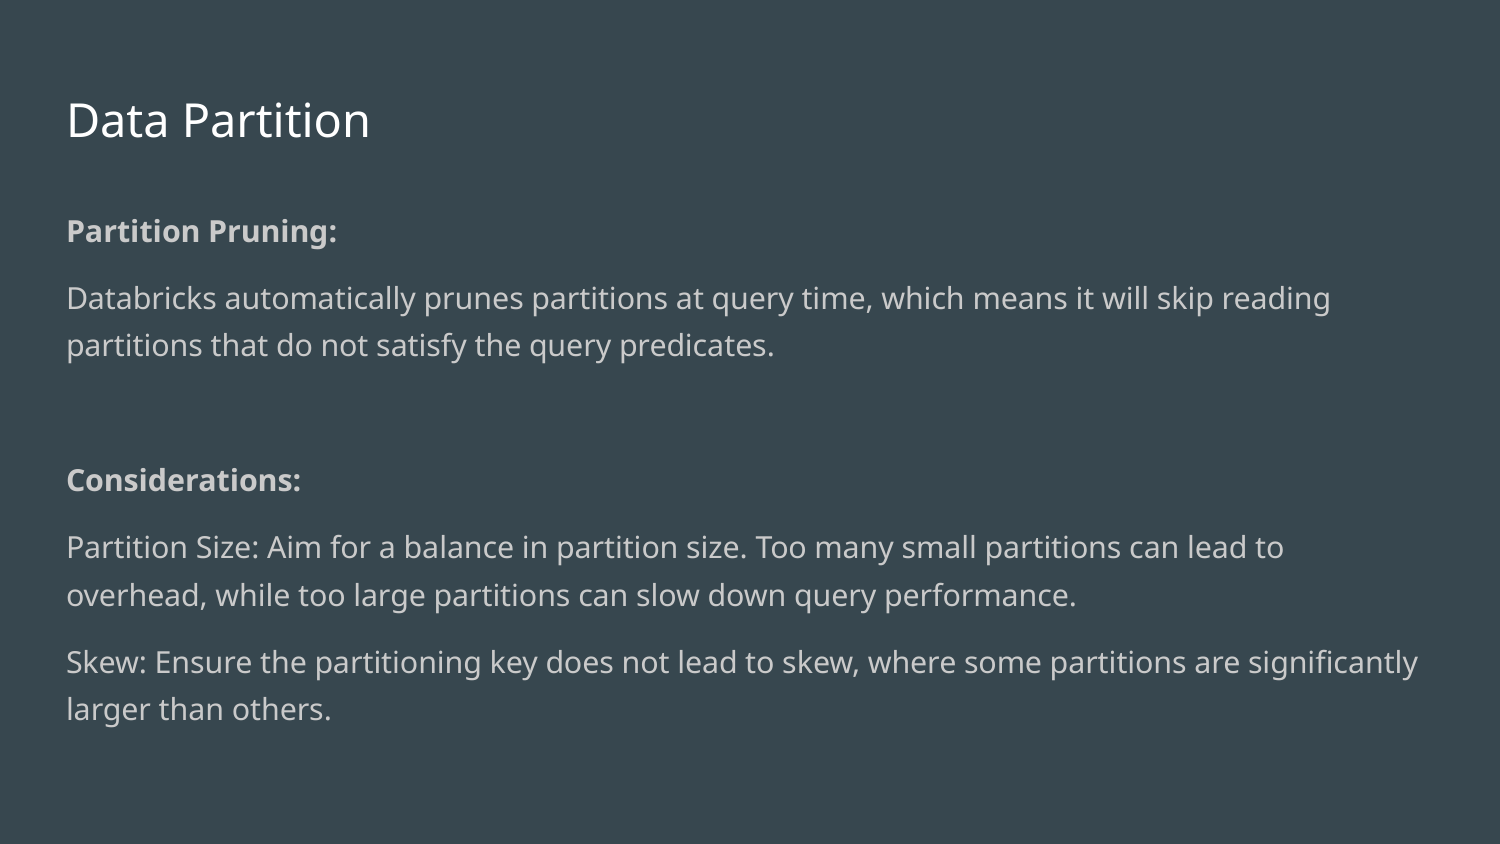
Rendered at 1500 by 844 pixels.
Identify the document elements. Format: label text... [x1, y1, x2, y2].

list Partition Pruning: Databricks automatically prunes partitions at query time, which means it will skip reading partitions that do not satisfy the query predicates. Considerations: Partition Size: Aim for a balance in partition size. Too many small partitions can lead to overhead, while too large partitions can slow down query performance. Skew: Ensure the partitioning key does not lead to skew, where some partitions are significantly larger than others. [51, 189, 1449, 750]
title Data Partition [51, 72, 1449, 167]
